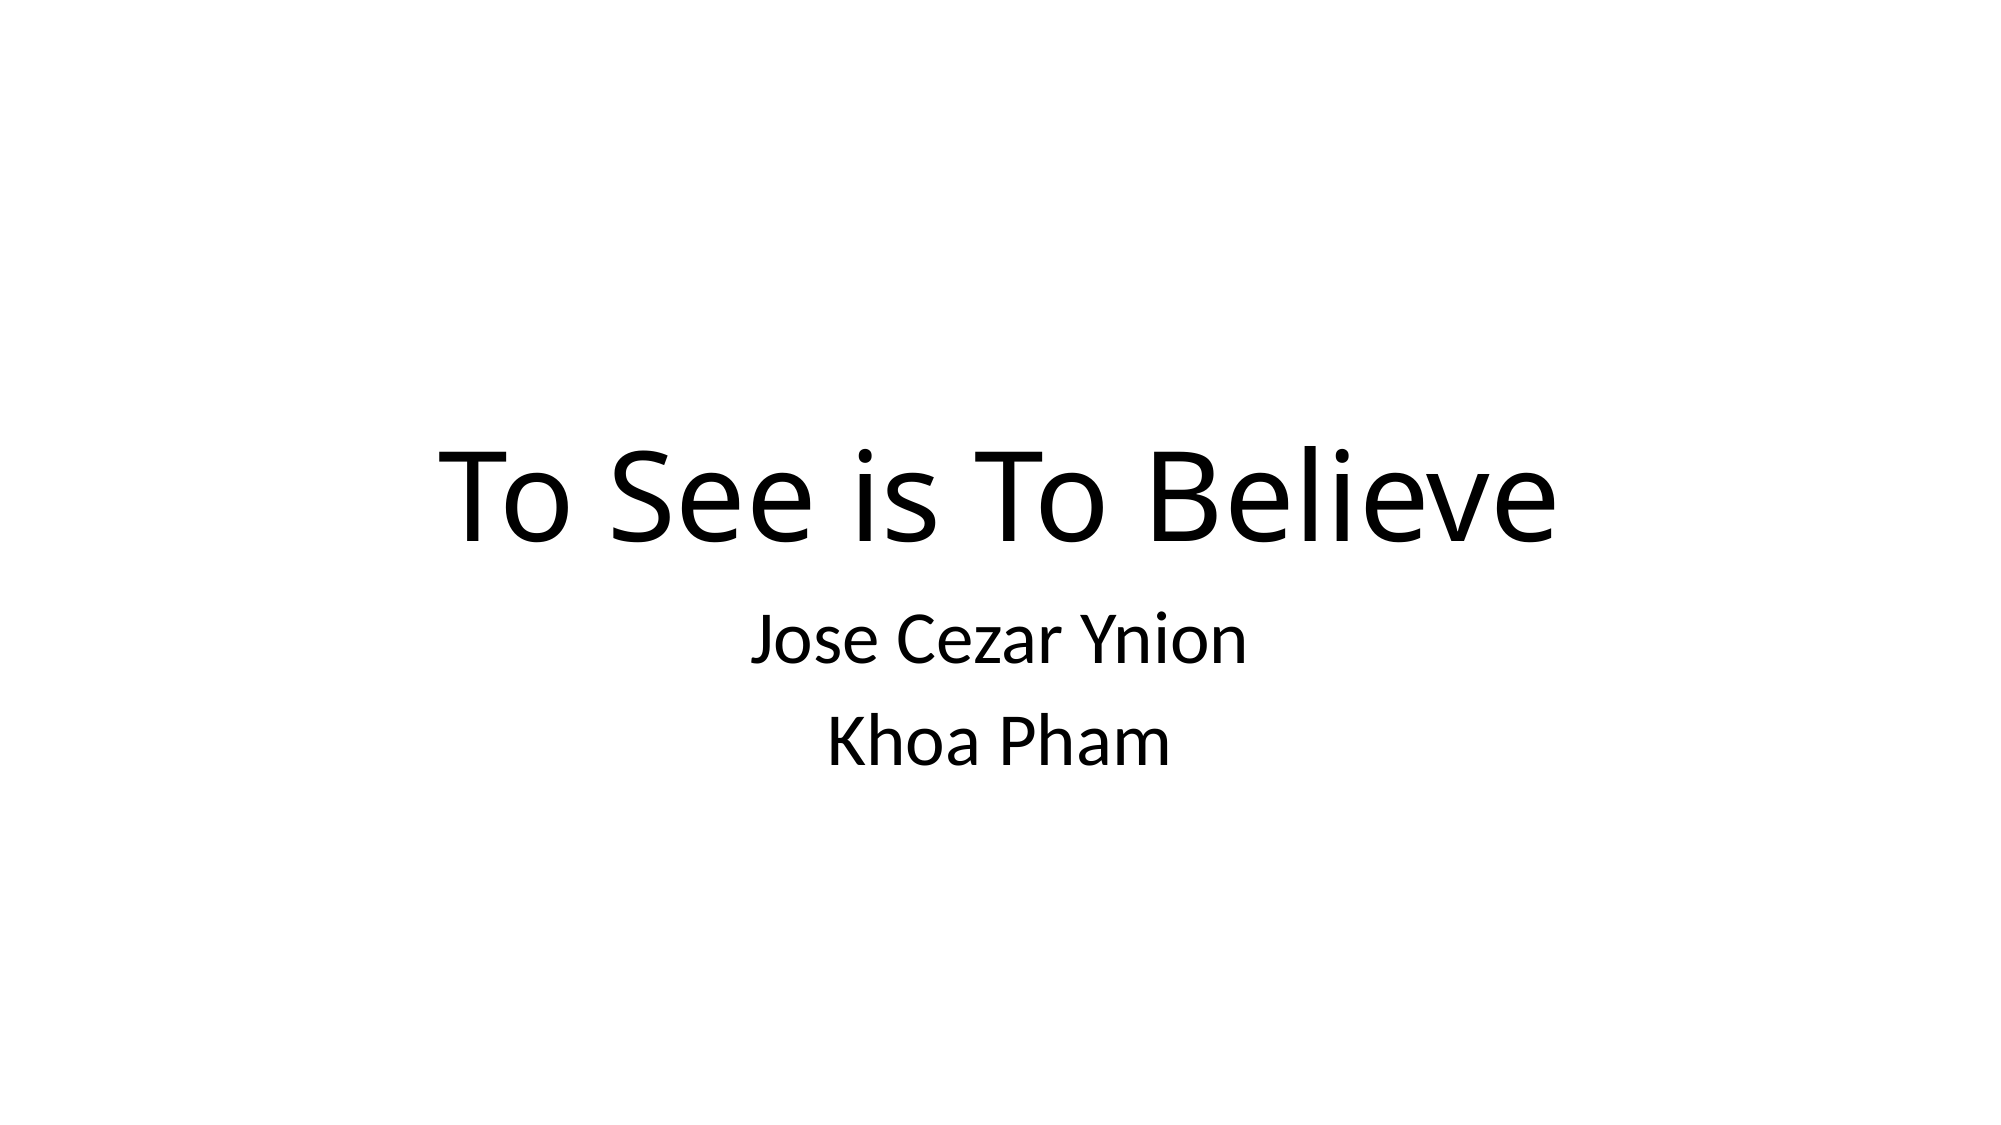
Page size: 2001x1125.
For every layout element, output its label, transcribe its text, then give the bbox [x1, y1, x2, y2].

subtitle Jose Cezar Ynion Khoa Pham [249, 590, 1750, 863]
title To See is To Believe [249, 184, 1750, 576]
